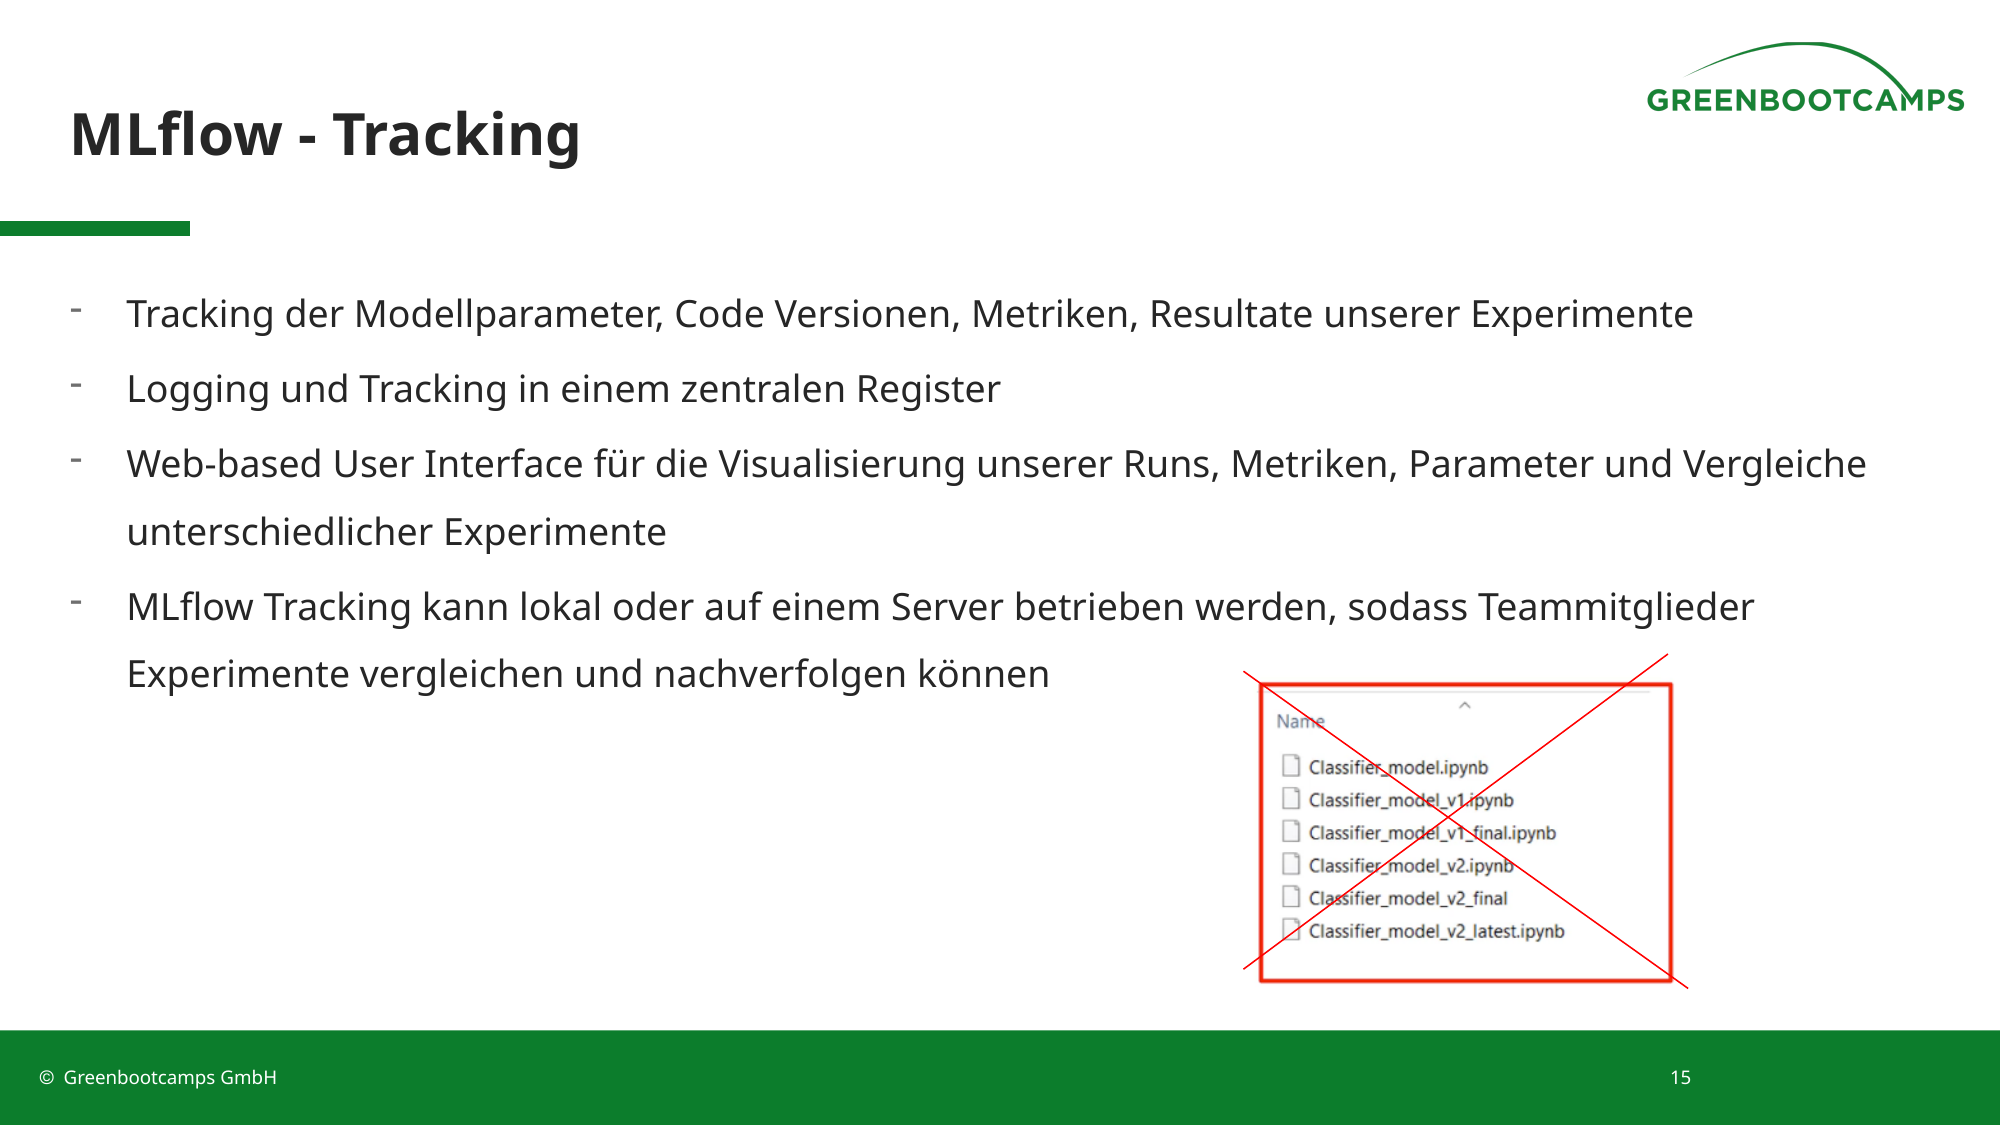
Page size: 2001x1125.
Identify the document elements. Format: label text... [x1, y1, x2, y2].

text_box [1243, 653, 1669, 970]
list Tracking der Modellparameter, Code Versionen, Metriken, Resultate unserer Experimente Logging und Tracking in einem zentralen Register Web-based User Interface für die Visualisierung unserer Runs, Metriken, Parameter und Vergleiche unterschiedlicher Experimente MLflow Tracking kann lokal oder auf einem Server betrieben werden, sodass Teammitglieder Experimente vergleichen und nachverfolgen können [54, 260, 1945, 936]
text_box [1243, 670, 1689, 989]
picture [1635, 0, 1978, 171]
title MLflow - Tracking [54, 38, 1945, 227]
